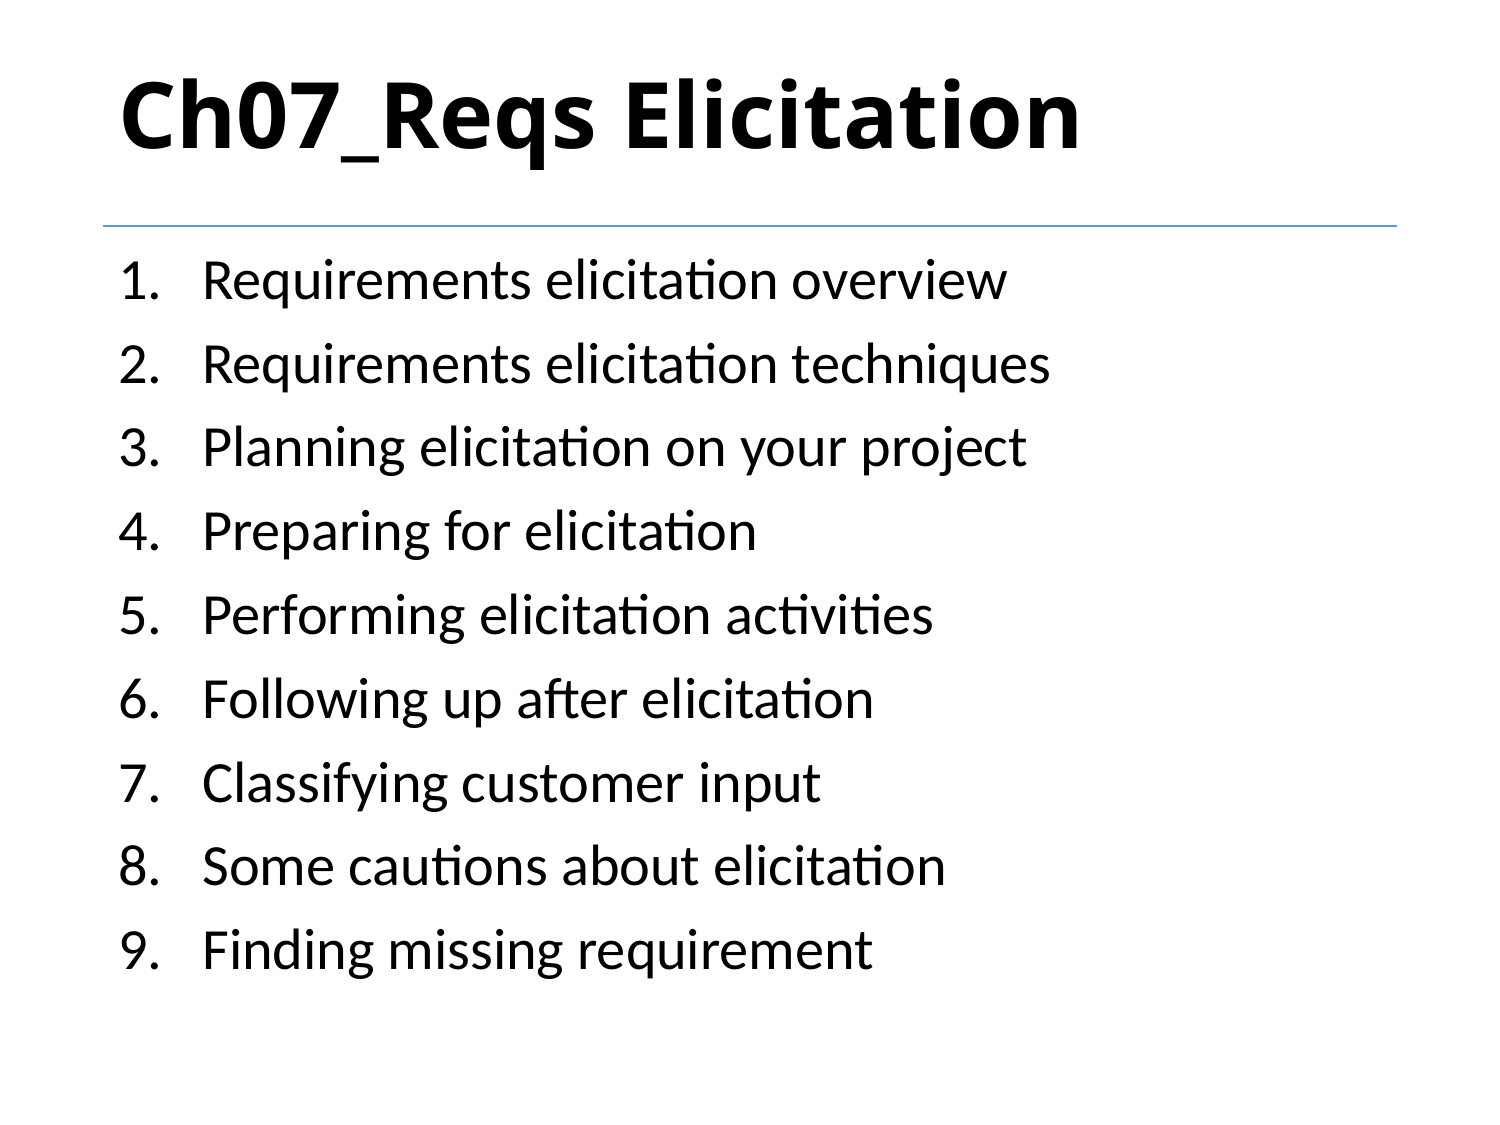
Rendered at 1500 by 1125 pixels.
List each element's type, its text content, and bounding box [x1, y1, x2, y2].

list Requirements elicitation overview Requirements elicitation techniques Planning elicitation on your project Preparing for elicitation Performing elicitation activities Following up after elicitation Classifying customer input Some cautions about elicitation Finding missing requirement [103, 241, 1397, 1014]
title Ch07_Reqs Elicitation [103, 16, 1397, 221]
